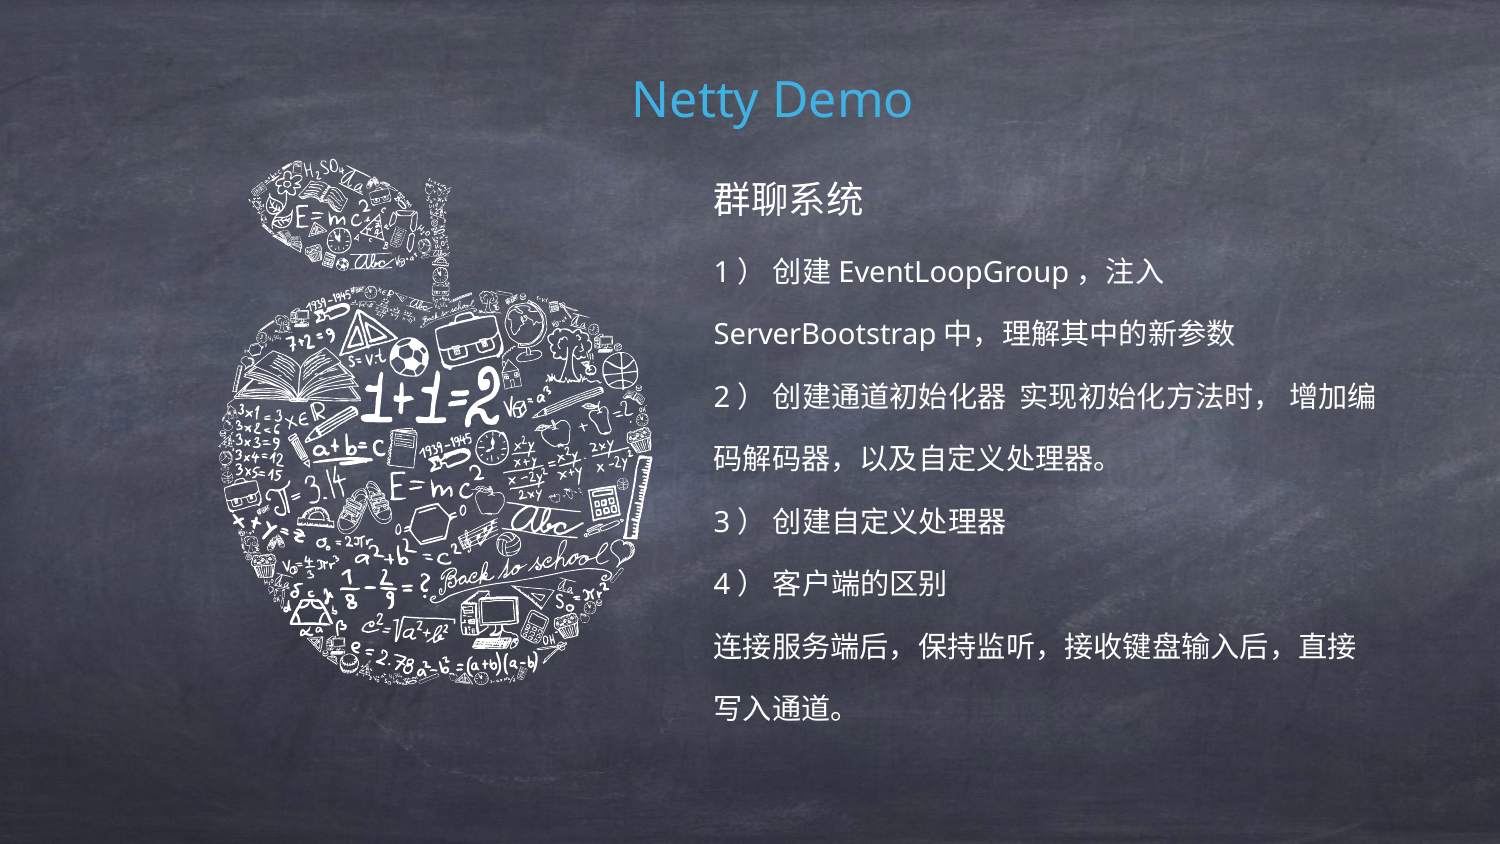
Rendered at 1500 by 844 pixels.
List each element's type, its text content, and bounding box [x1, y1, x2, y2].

picture [0, 0, 1500, 844]
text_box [698, 168, 1394, 739]
text_box Netty Demo [605, 59, 941, 135]
